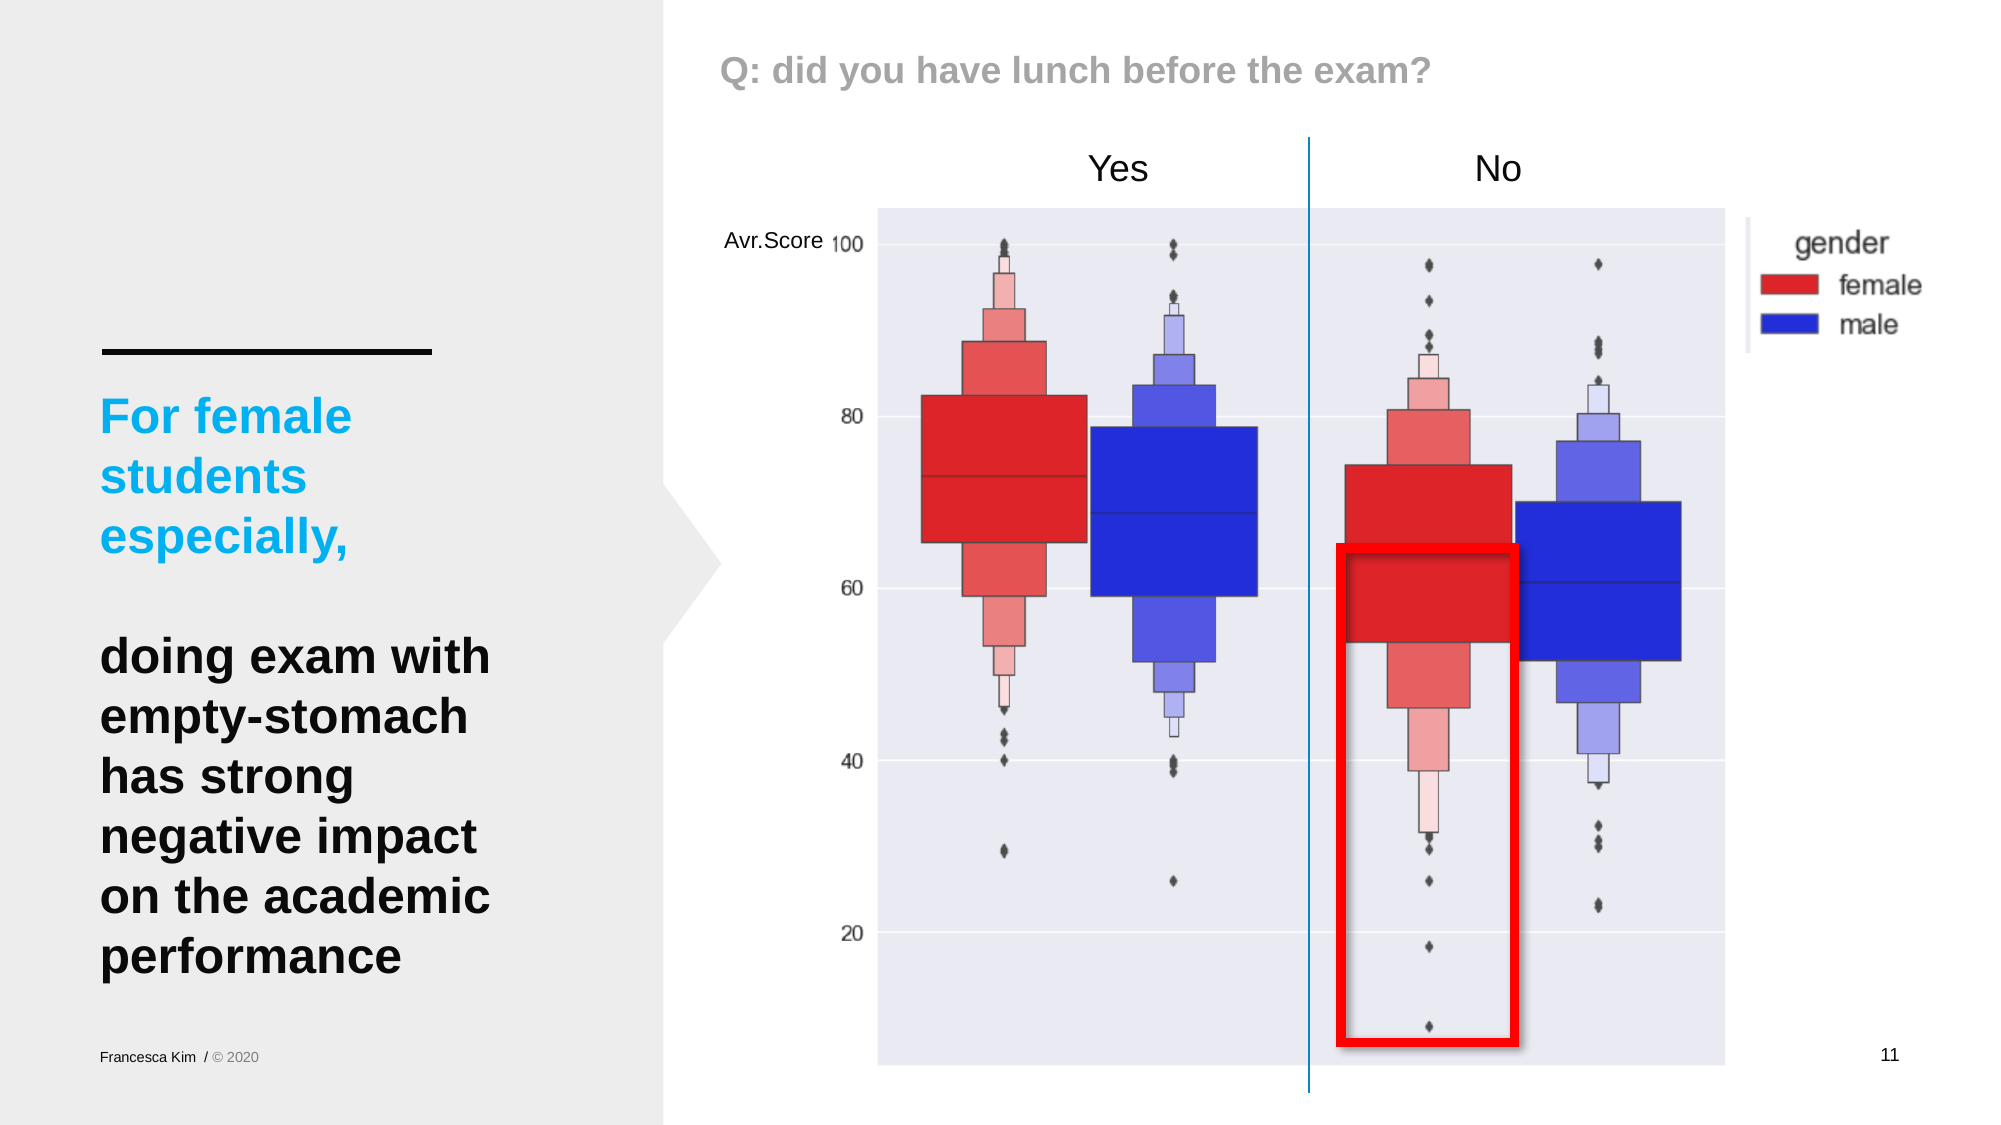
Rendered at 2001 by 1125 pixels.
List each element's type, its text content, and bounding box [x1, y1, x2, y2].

text_box No [1358, 136, 1639, 197]
text_box Q: did you have lunch before the exam? [704, 38, 1656, 98]
slide_number ‹#› [1449, 727, 1900, 1125]
text_box Yes [983, 136, 1264, 197]
picture [1745, 217, 1936, 353]
picture [832, 207, 1308, 1066]
picture [1310, 207, 1727, 1066]
text_box Avr.Score [709, 217, 827, 261]
title For female students especially, doing exam with empty-stomach has strong negative impact on the academic performance [99, 383, 548, 1004]
